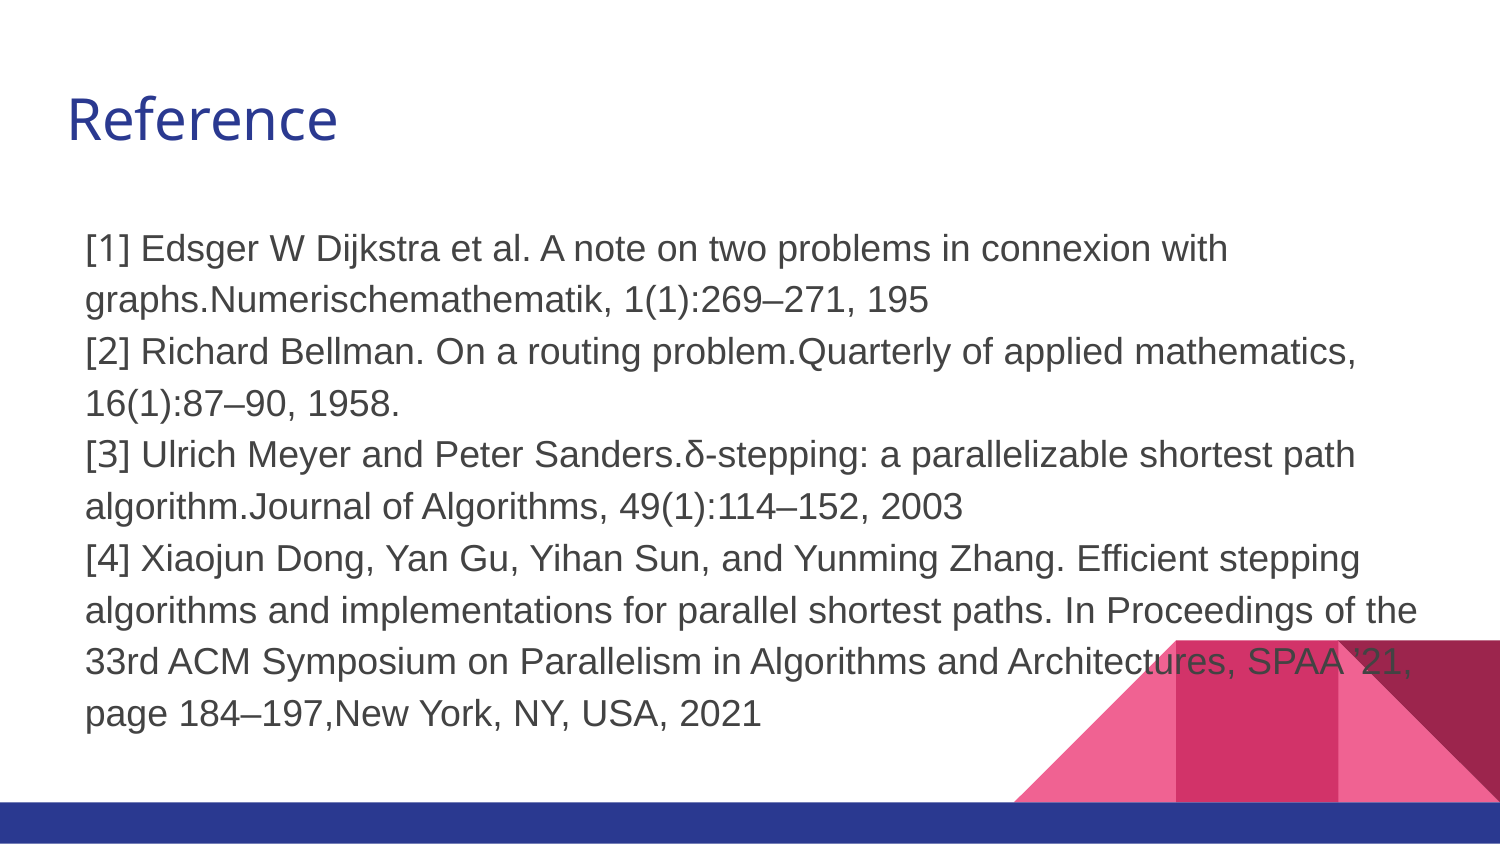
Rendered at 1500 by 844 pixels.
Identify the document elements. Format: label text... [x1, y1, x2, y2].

title Reference [51, 67, 1449, 167]
list [1] Edsger W Dijkstra et al. A note on two problems in connexion with graphs.Numerischemathematik, 1(1):269–271, 195 [2] Richard Bellman. On a routing problem.Quarterly of applied mathematics, 16(1):87–90, 1958. [3] Ulrich Meyer and Peter Sanders.δ-stepping: a parallelizable shortest path algorithm.Journal of Algorithms, 49(1):114–152, 2003 [4] Xiaojun Dong, Yan Gu, Yihan Sun, and Yunming Zhang. Efficient stepping algorithms and implementations for parallel shortest paths. In Proceedings of the 33rd ACM Symposium on Parallelism in Algorithms and Architectures, SPAA ’21, page 184–197,New York, NY, USA, 2021 [51, 201, 1449, 750]
